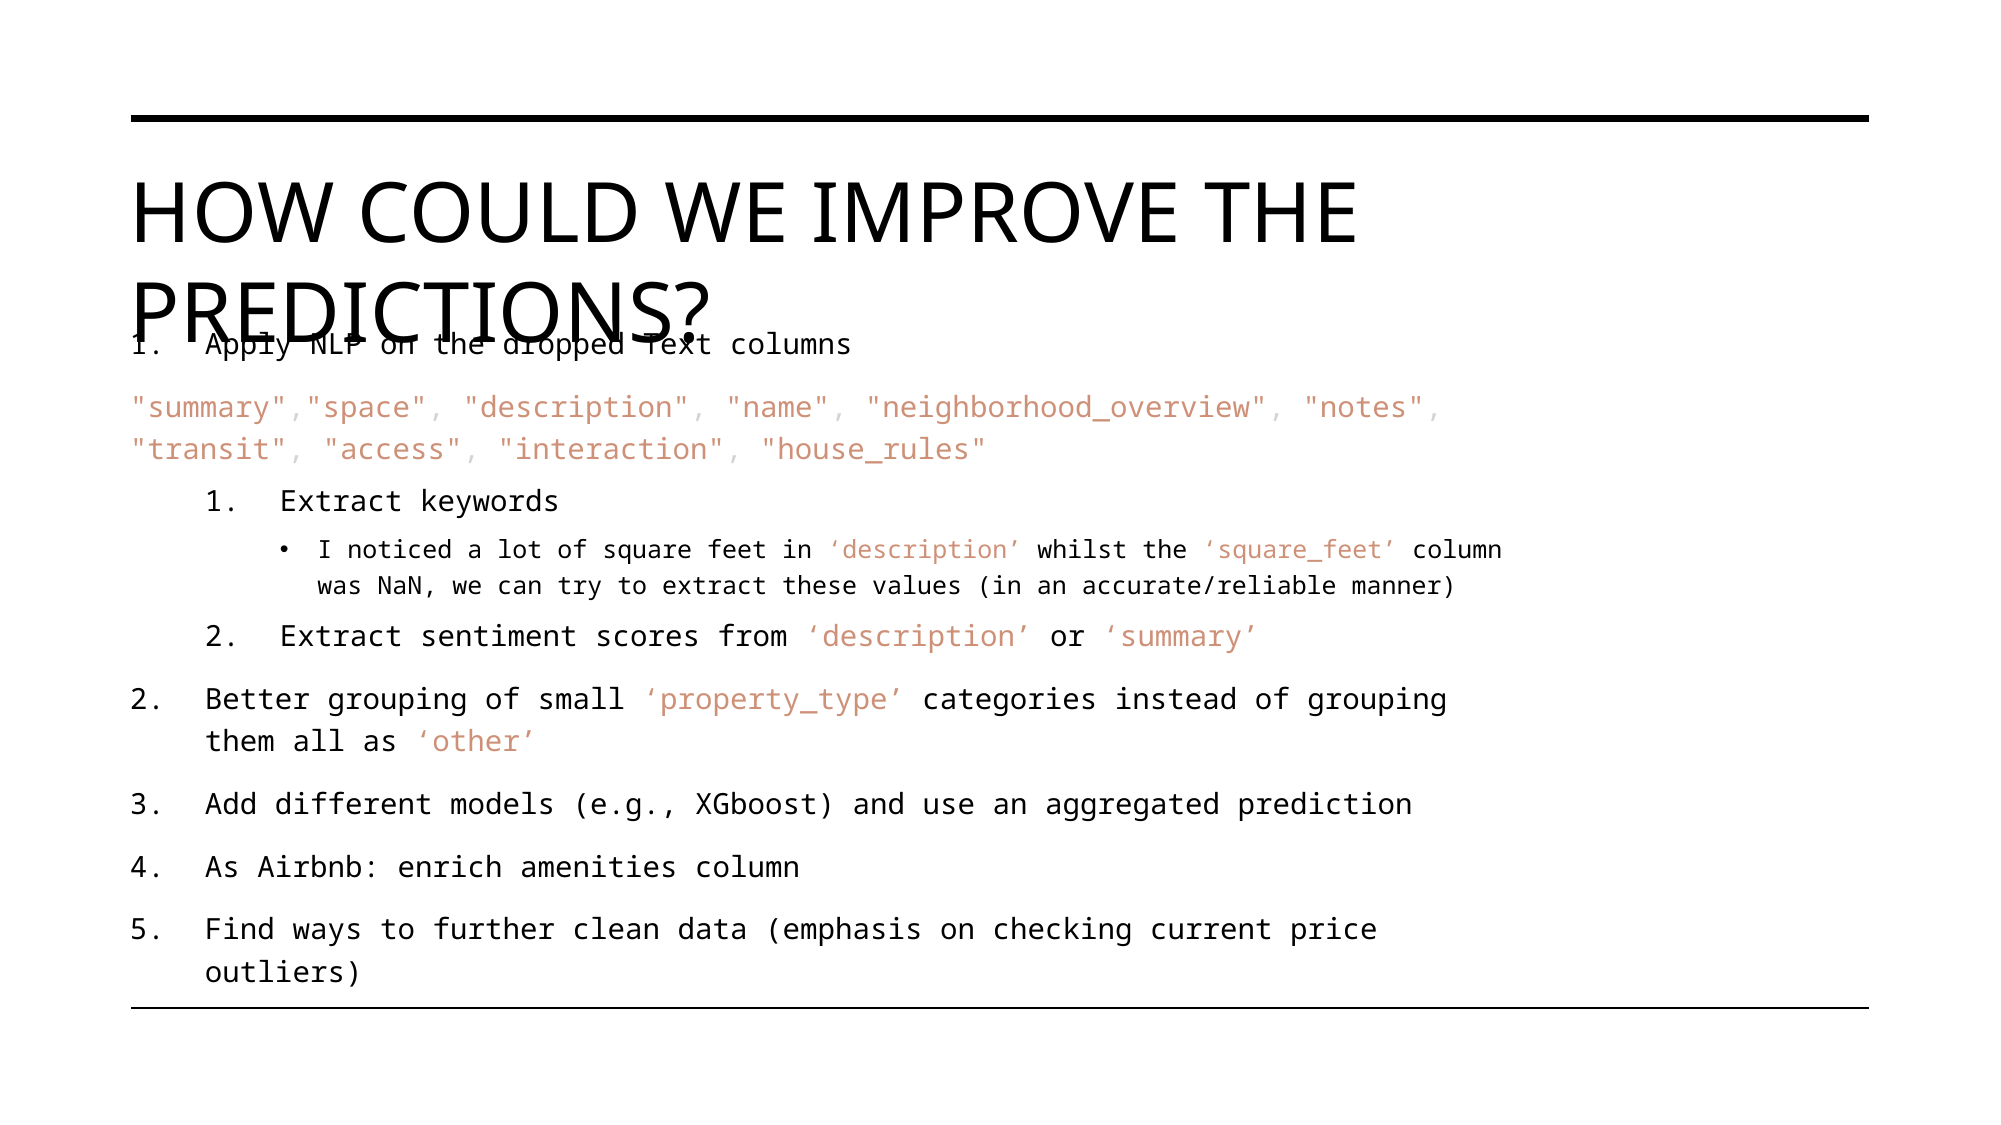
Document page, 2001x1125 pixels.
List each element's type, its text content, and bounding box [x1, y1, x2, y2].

title How could we improve the predictions? [114, 151, 1869, 377]
list Apply NLP on the dropped Text columns "summary","space", "description", "name", "neighborhood_overview", "notes", "transit", "access", "interaction", "house_rules" Extract keywords I noticed a lot of square feet in ‘description’ whilst the ‘square_feet’ column was NaN, we can try to extract these values (in an accurate/reliable manner) Extract sentiment scores from ‘description’ or ‘summary’ Better grouping of small ‘property_type’ categories instead of grouping them all as ‘other’ Add different models (e.g., XGboost) and use an aggregated prediction As Airbnb: enrich amenities column Find ways to further clean data (emphasis on checking current price outliers) [114, 310, 1520, 1040]
